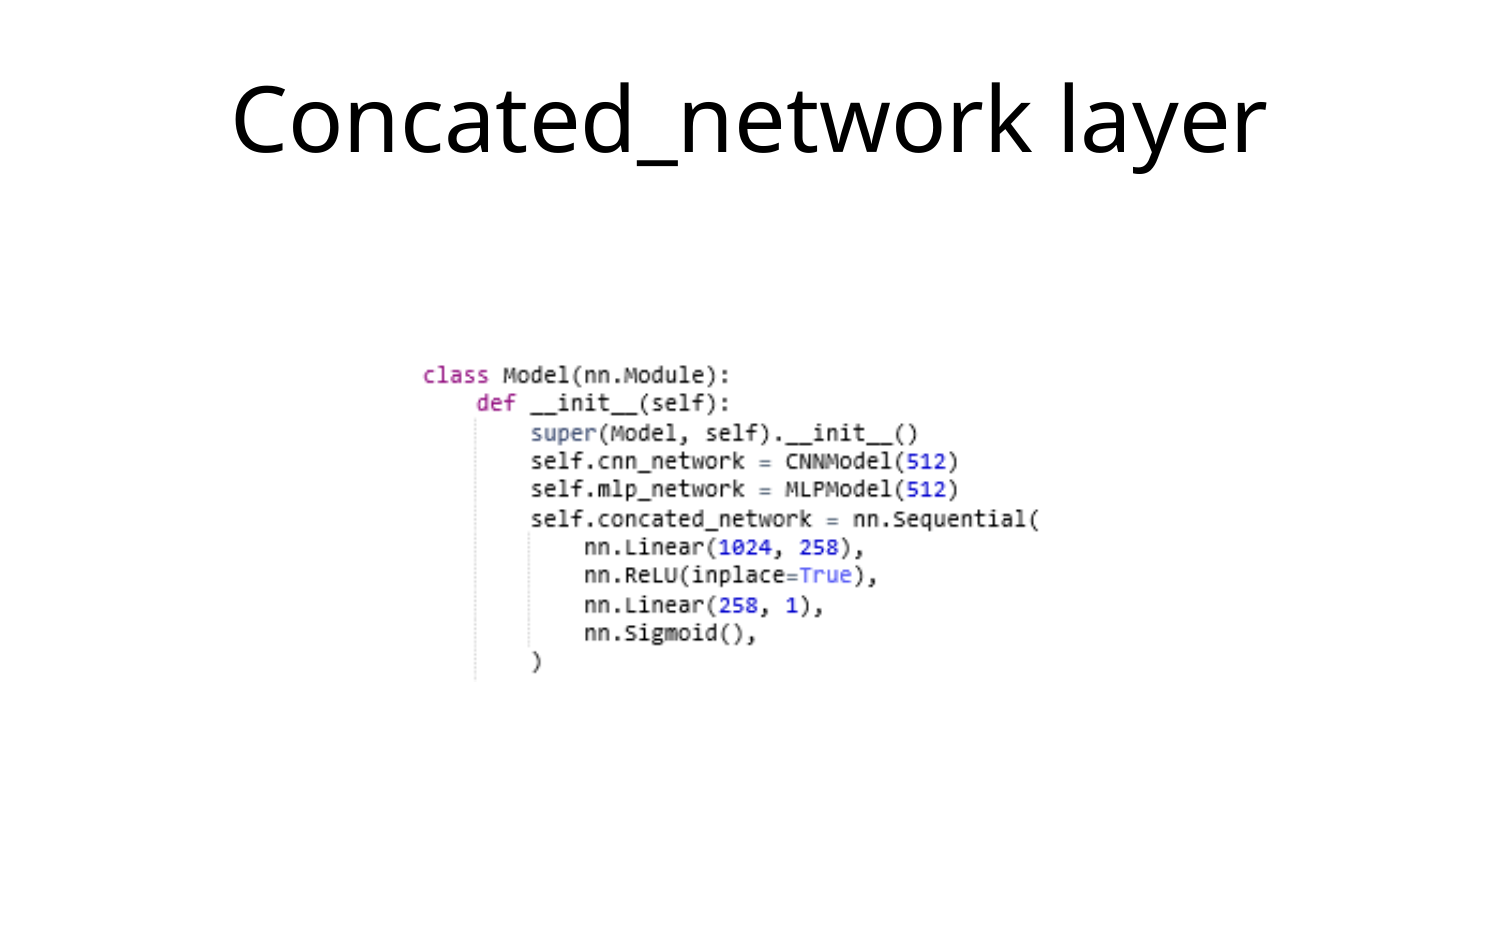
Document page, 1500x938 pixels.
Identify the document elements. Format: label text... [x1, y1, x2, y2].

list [418, 362, 1049, 682]
title Concated_network layer [75, 37, 1425, 194]
